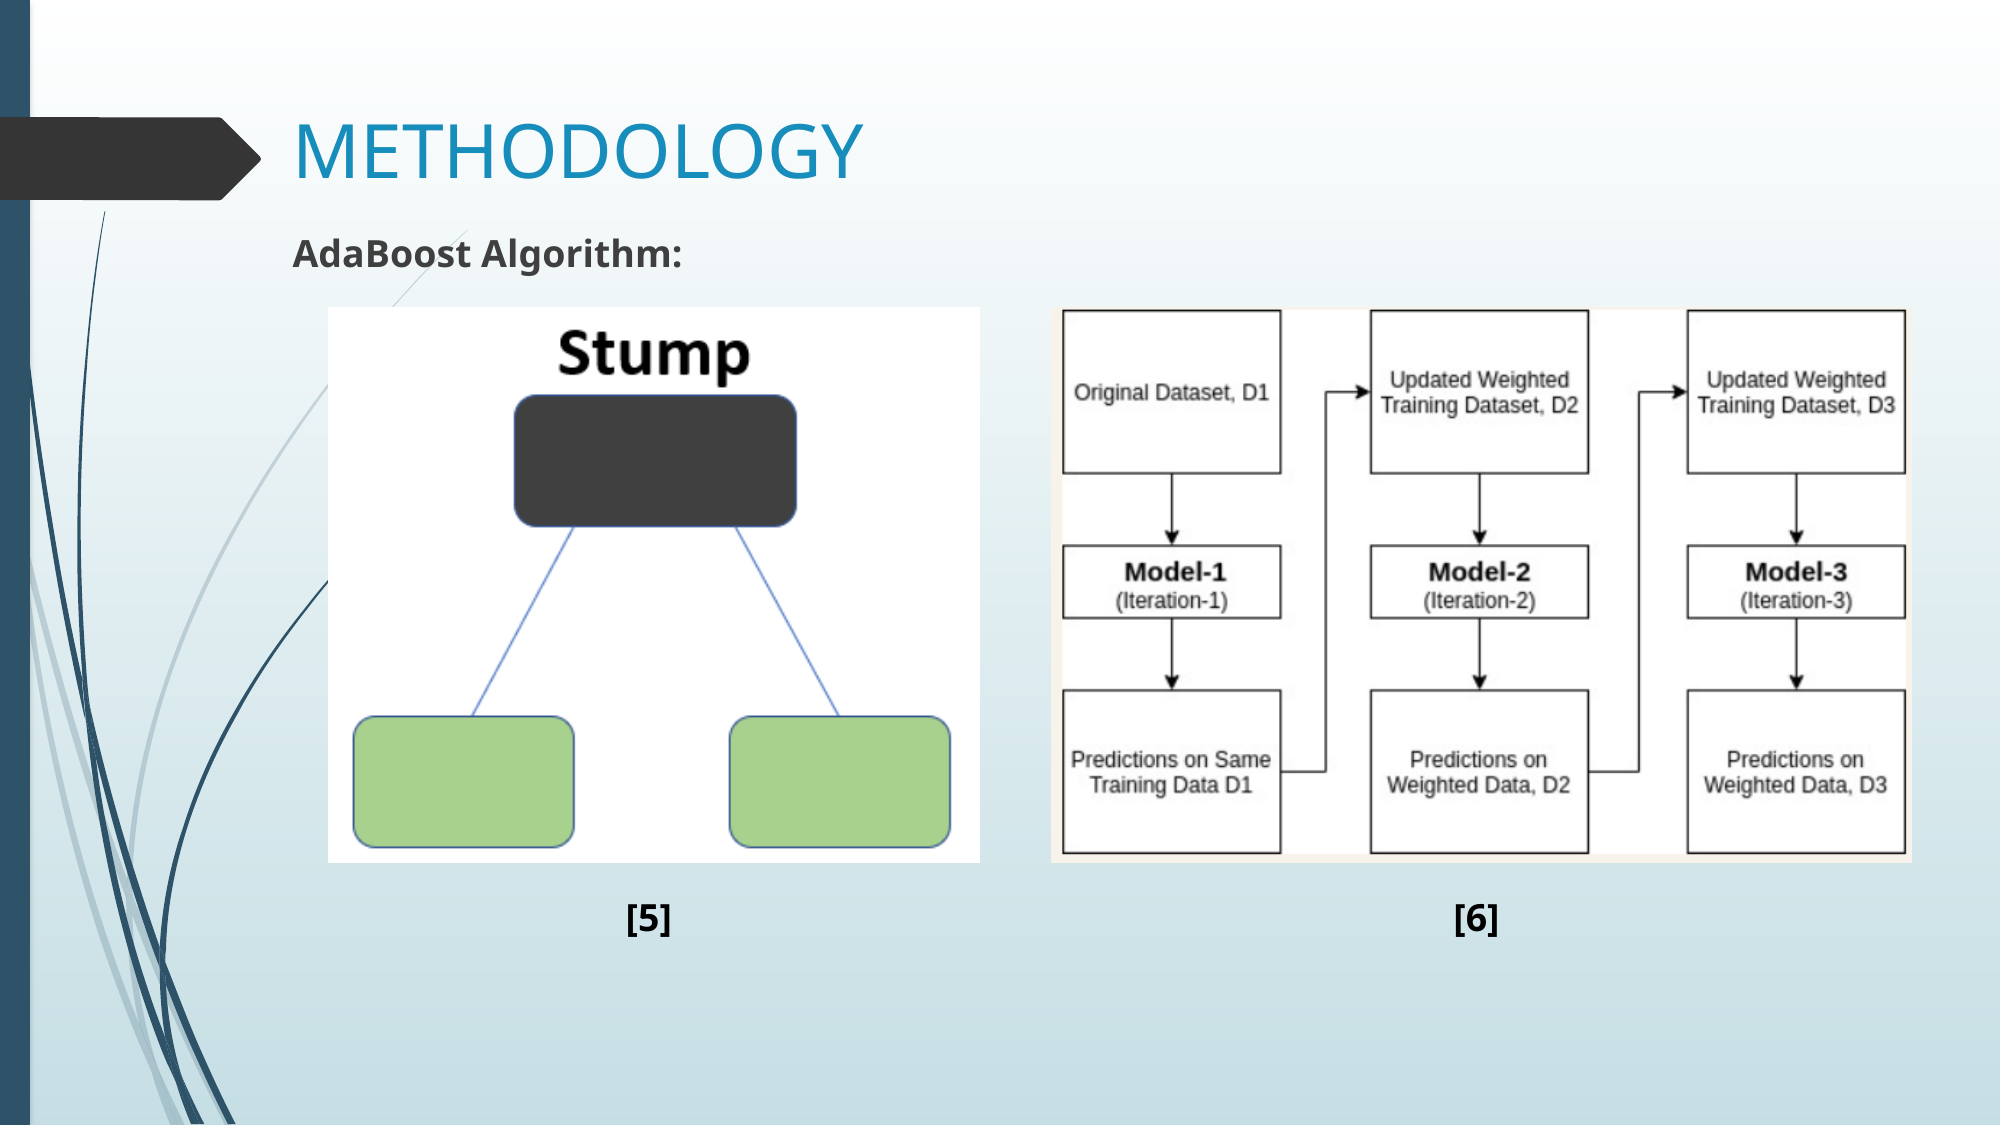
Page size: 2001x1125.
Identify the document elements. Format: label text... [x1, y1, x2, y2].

picture [1051, 307, 1912, 863]
text_box AdaBoost Algorithm: [277, 215, 929, 291]
picture [327, 307, 980, 863]
title METHODOLOGY [277, 96, 1912, 291]
text_box [5] [572, 879, 736, 955]
text_box [6] [1368, 879, 1595, 955]
